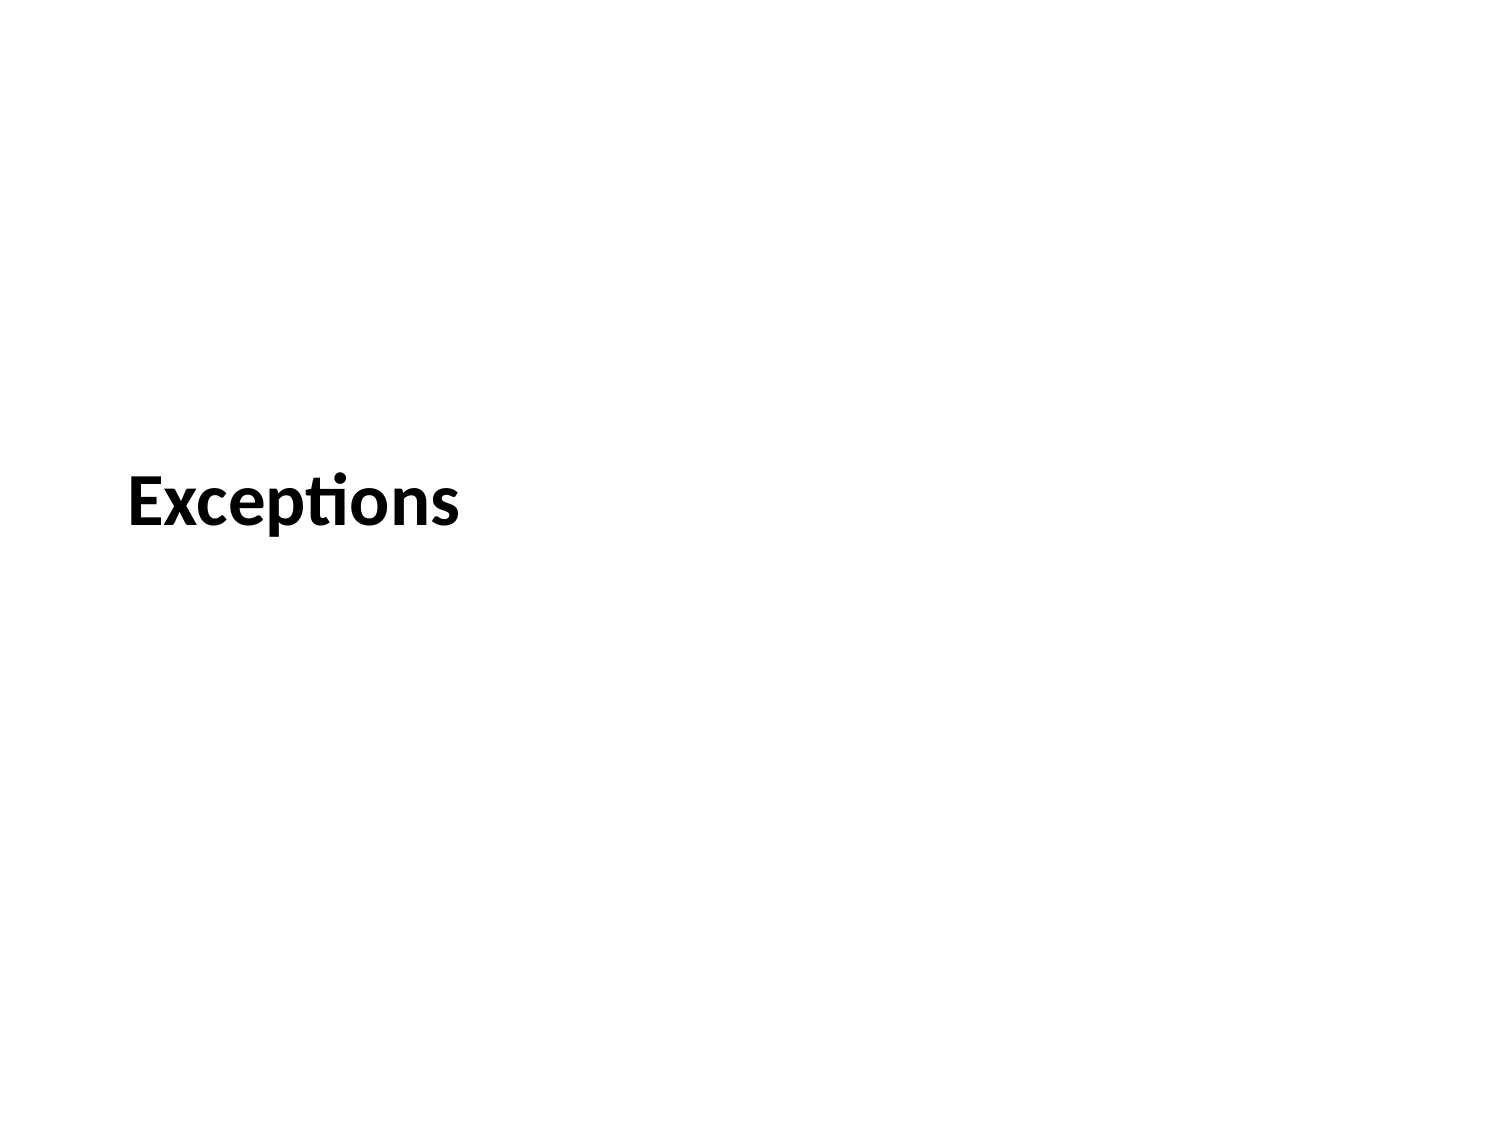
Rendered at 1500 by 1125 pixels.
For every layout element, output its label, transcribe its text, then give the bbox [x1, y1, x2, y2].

title Exceptions [112, 374, 1388, 617]
